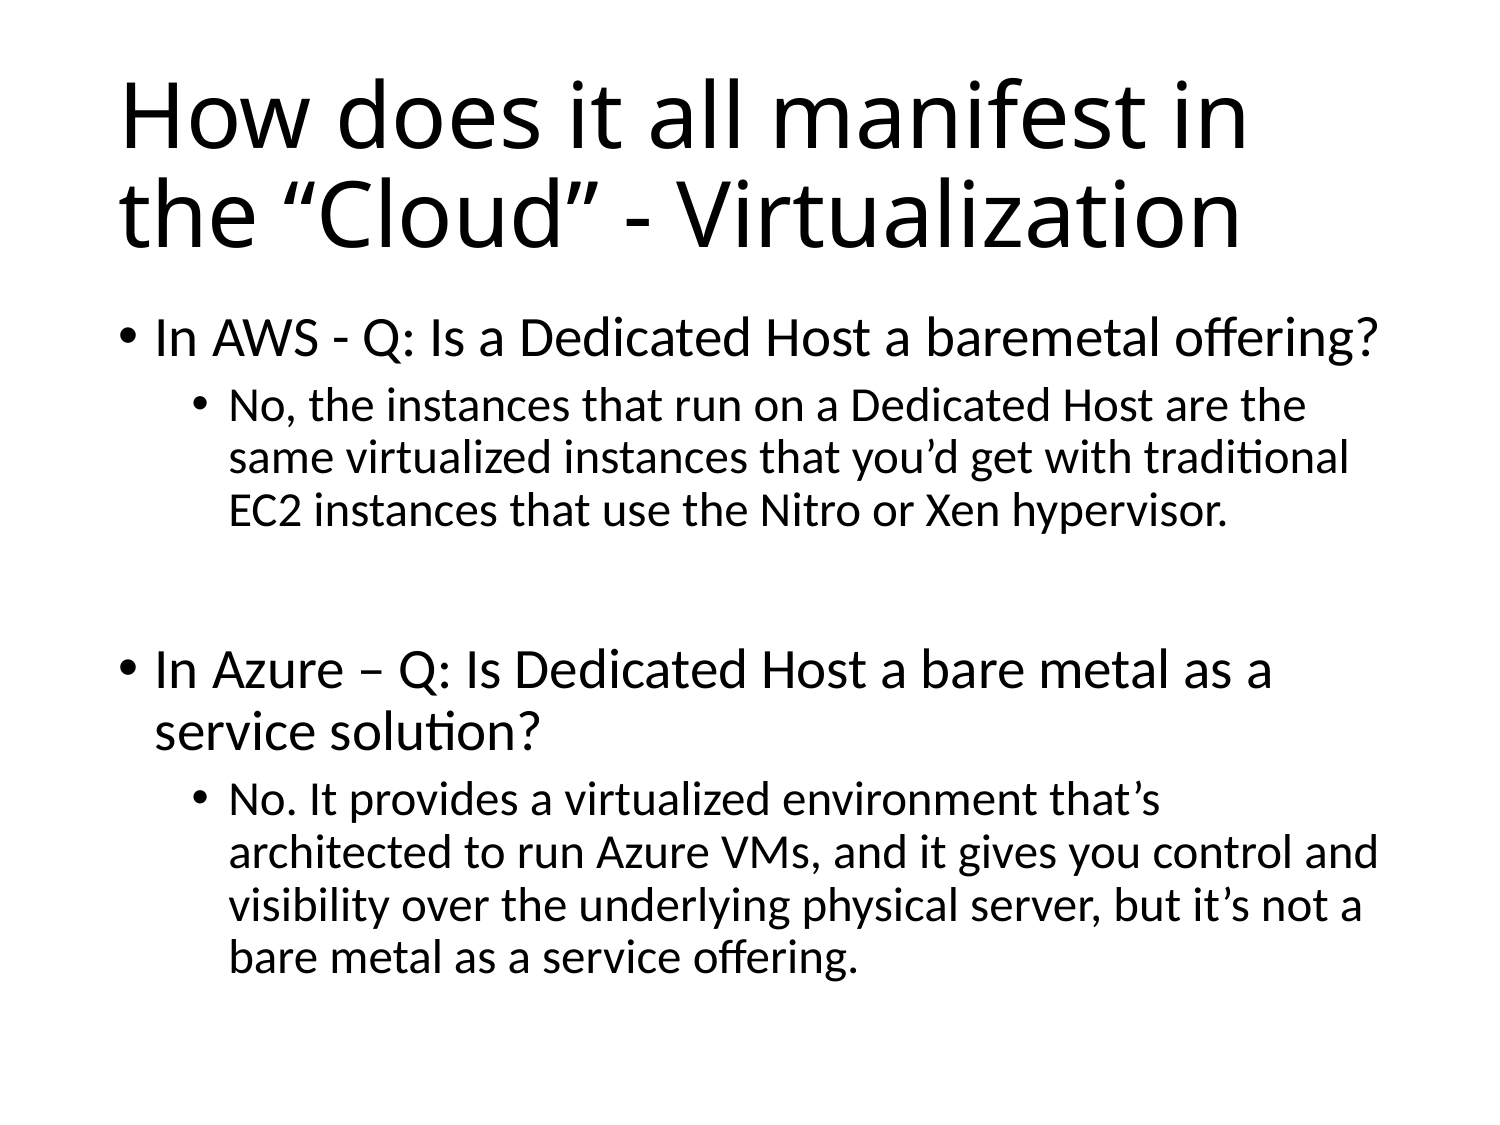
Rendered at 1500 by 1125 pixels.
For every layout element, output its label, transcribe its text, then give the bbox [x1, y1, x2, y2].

list In AWS - Q: Is a Dedicated Host a baremetal offering? No, the instances that run on a Dedicated Host are the same virtualized instances that you’d get with traditional EC2 instances that use the Nitro or Xen hypervisor. In Azure – Q: Is Dedicated Host a bare metal as a service solution? No. It provides a virtualized environment that’s architected to run Azure VMs, and it gives you control and visibility over the underlying physical server, but it’s not a bare metal as a service offering. [103, 299, 1397, 1014]
title How does it all manifest in the “Cloud” - Virtualization [103, 59, 1397, 278]
